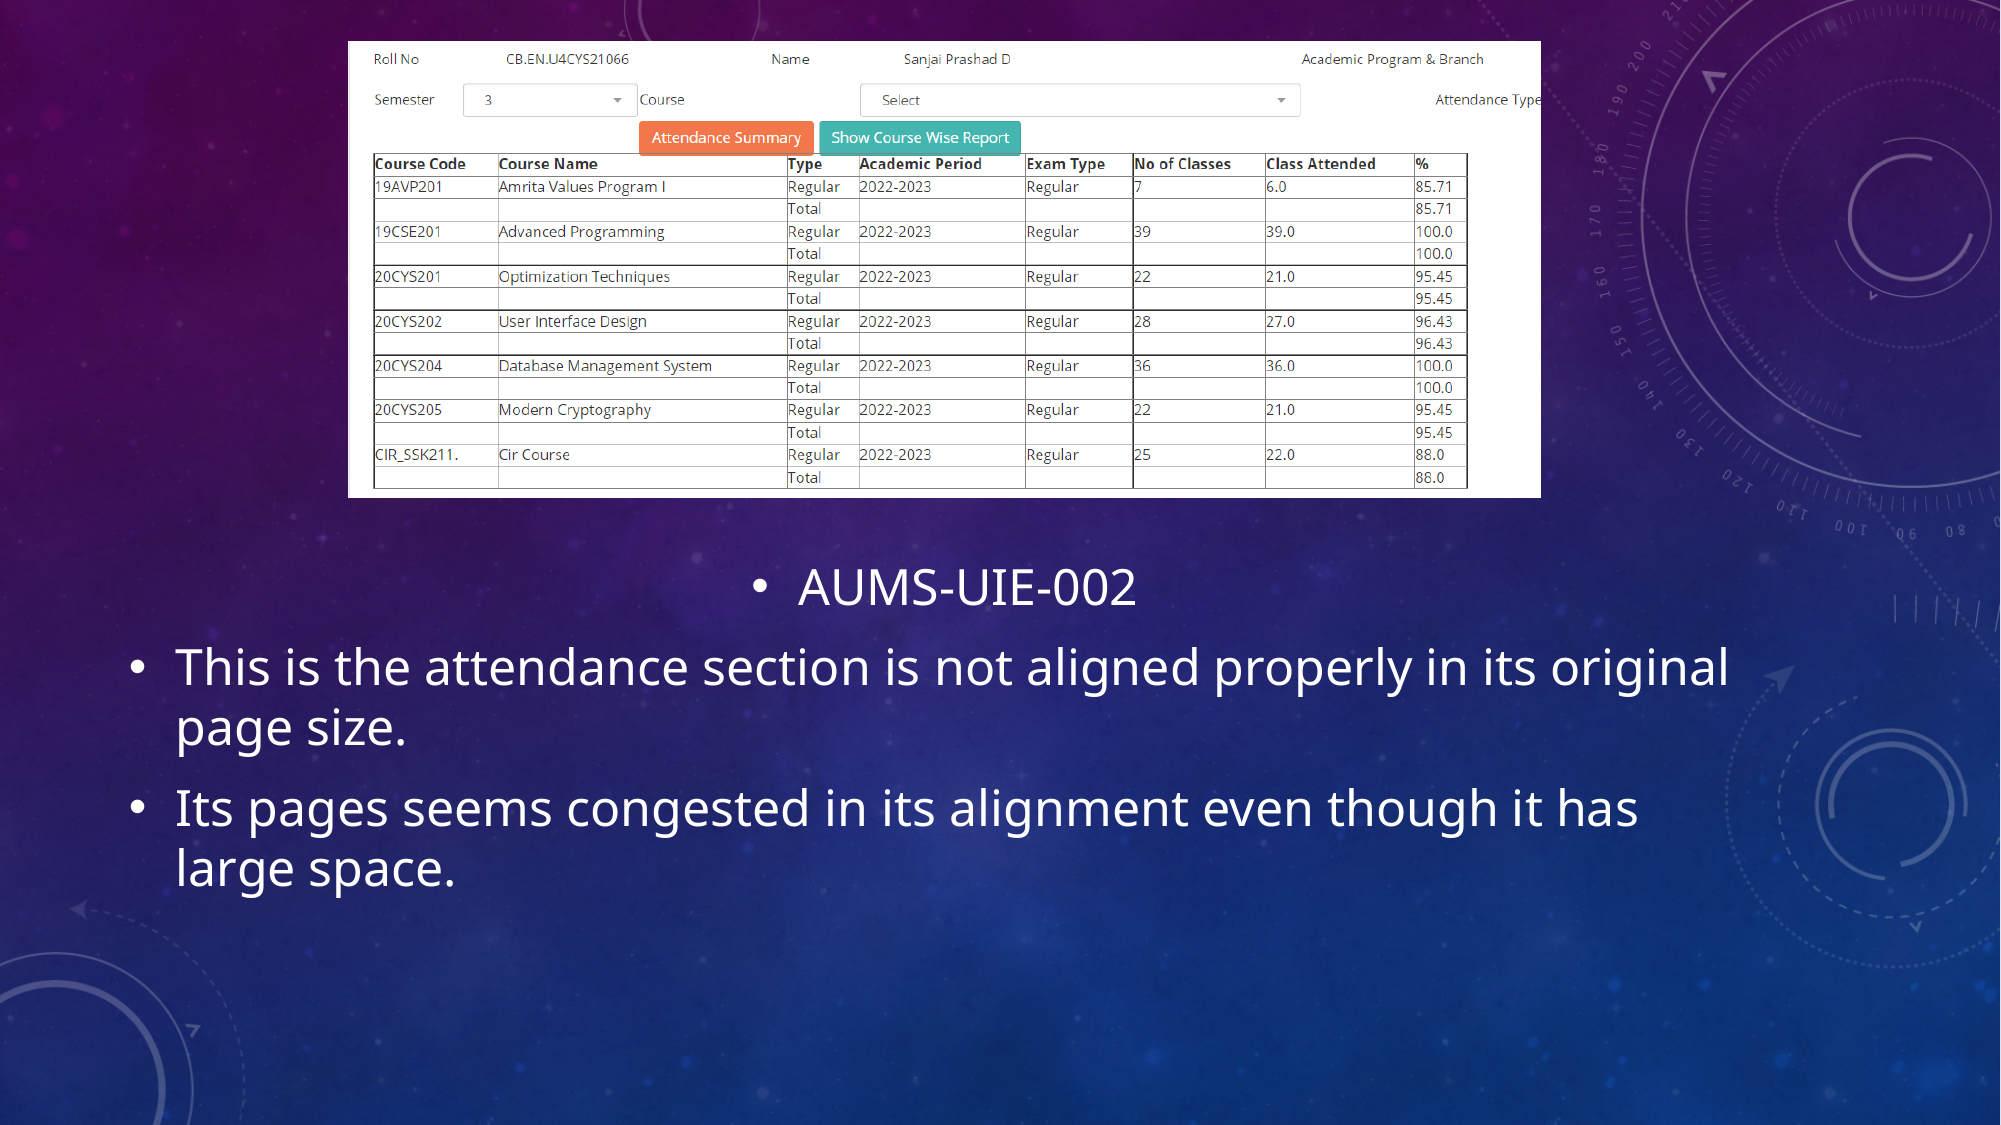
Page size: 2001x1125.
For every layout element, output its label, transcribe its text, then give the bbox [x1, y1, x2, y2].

picture [0, 0, 2001, 1125]
list AUMS-UIE-002 This is the attendance section is not aligned properly in its original page size. Its pages seems congested in its alignment even though it has large space. [113, 497, 1776, 954]
